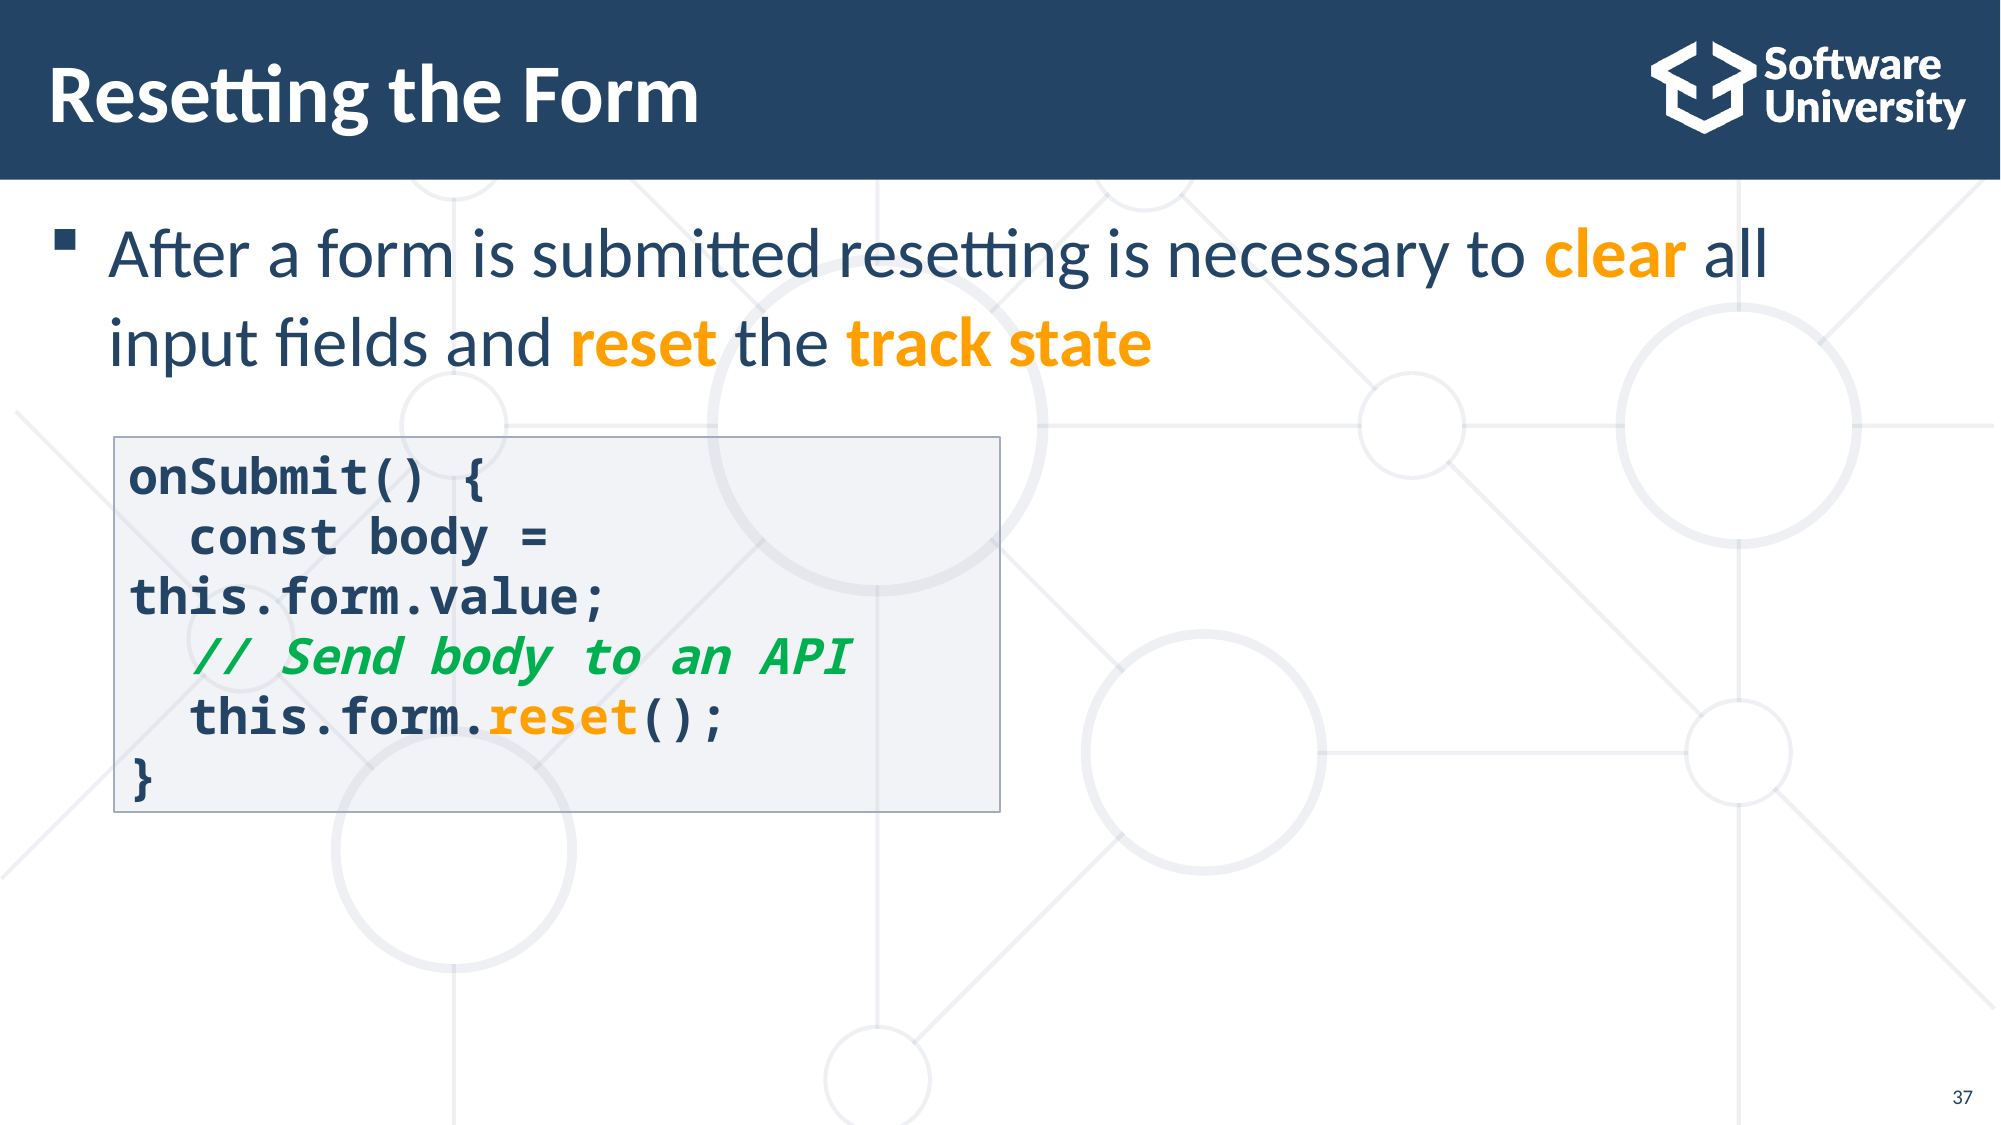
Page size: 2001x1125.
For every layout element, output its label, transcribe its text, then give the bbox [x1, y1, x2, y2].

slide_number 37 [1927, 1067, 1989, 1117]
picture [1651, 41, 1966, 134]
list After a form is submitted resetting is necessary to clear all input fields and reset the track state [31, 196, 1970, 1104]
text_box onSubmit() { const body = this.form.value; // Send body to an API this.form.reset(); } [114, 436, 1000, 812]
title Resetting the Form [31, 16, 1625, 162]
